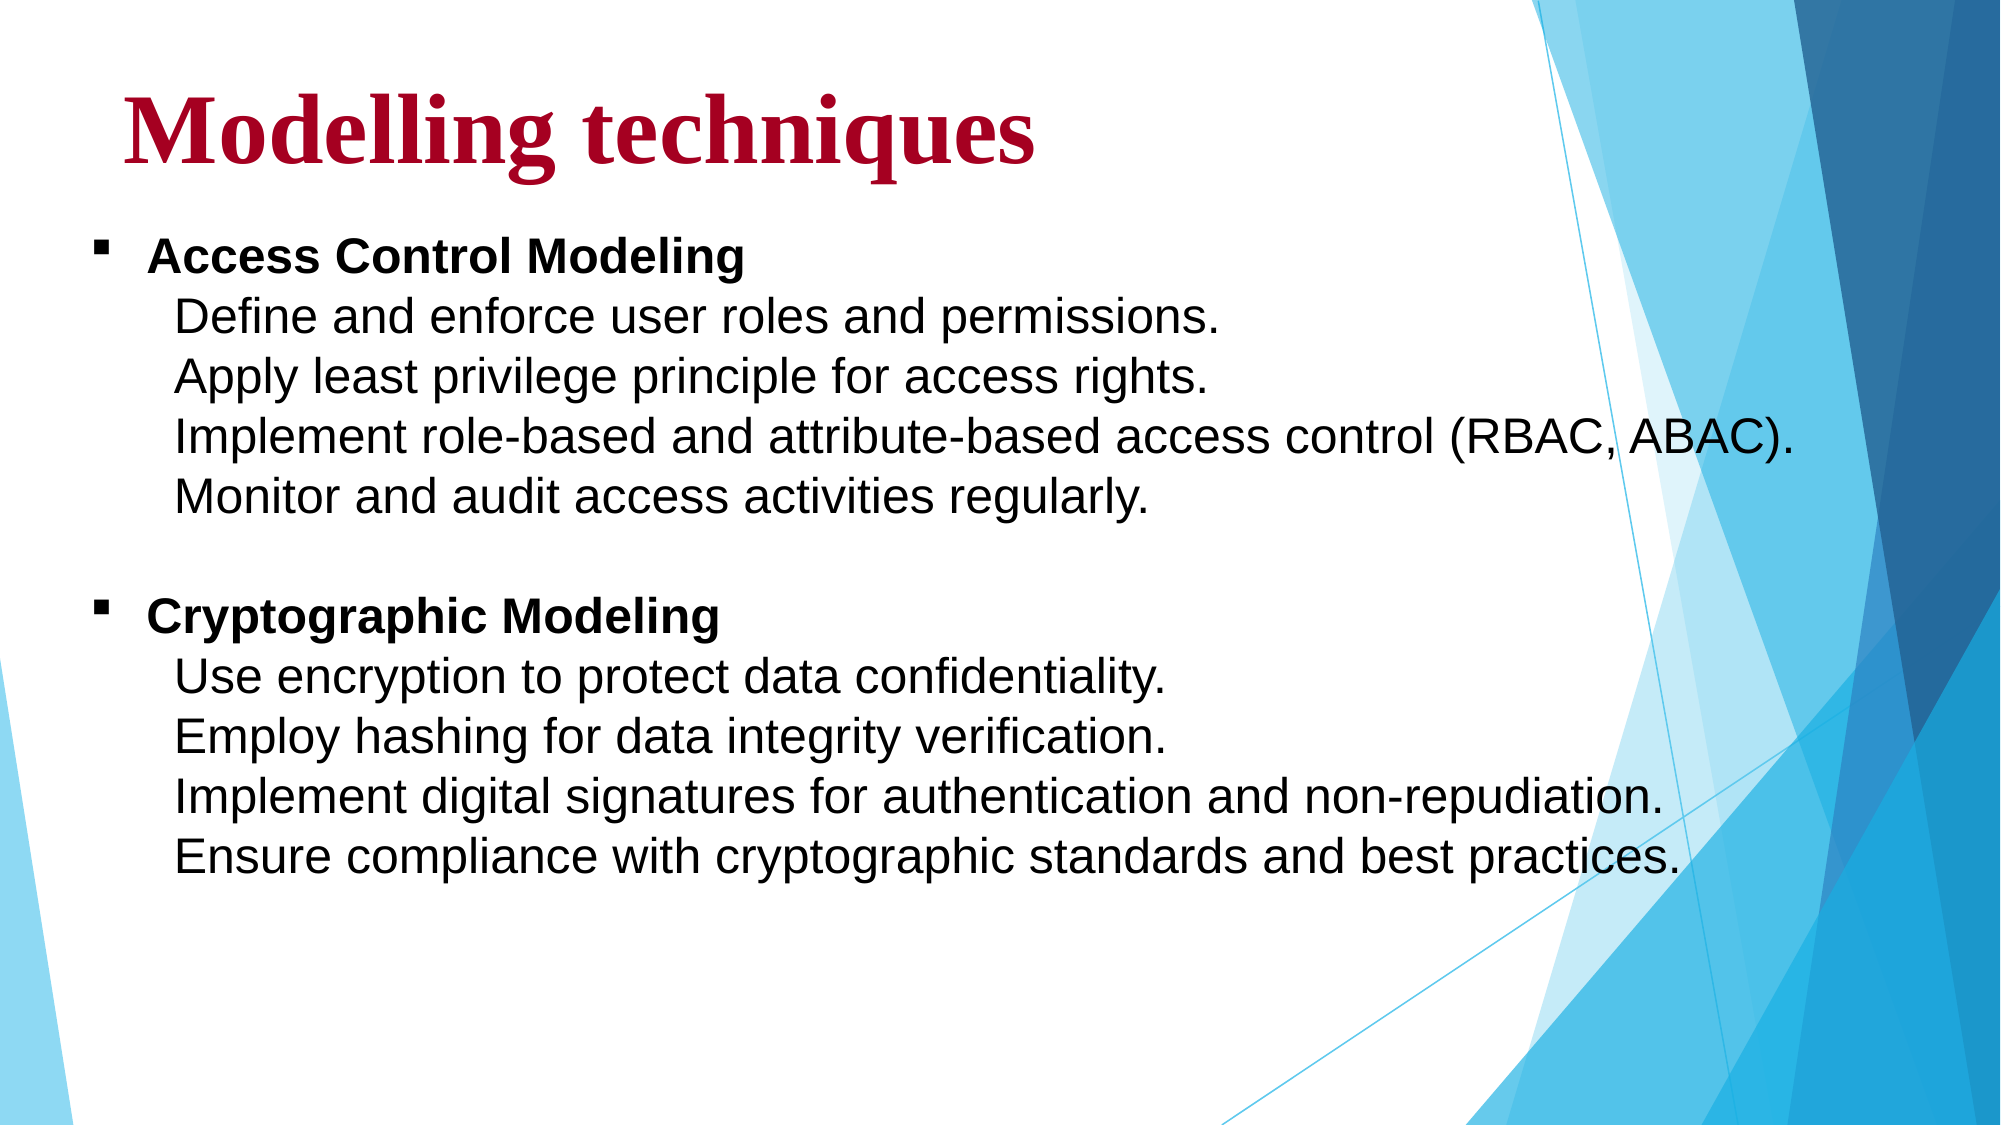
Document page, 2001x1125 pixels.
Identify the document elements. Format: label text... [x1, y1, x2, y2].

title Modelling techniques [123, 63, 1877, 216]
text_box Access Control Modeling Define and enforce user roles and permissions. Apply least privilege principle for access rights. Implement role-based and attribute-based access control (RBAC, ABAC). Monitor and audit access activities regularly. Cryptographic Modeling Use encryption to protect data confidentiality. Employ hashing for data integrity verification. Implement digital signatures for authentication and non-repudiation. Ensure compliance with cryptographic standards and best practices. [75, 216, 2000, 1012]
